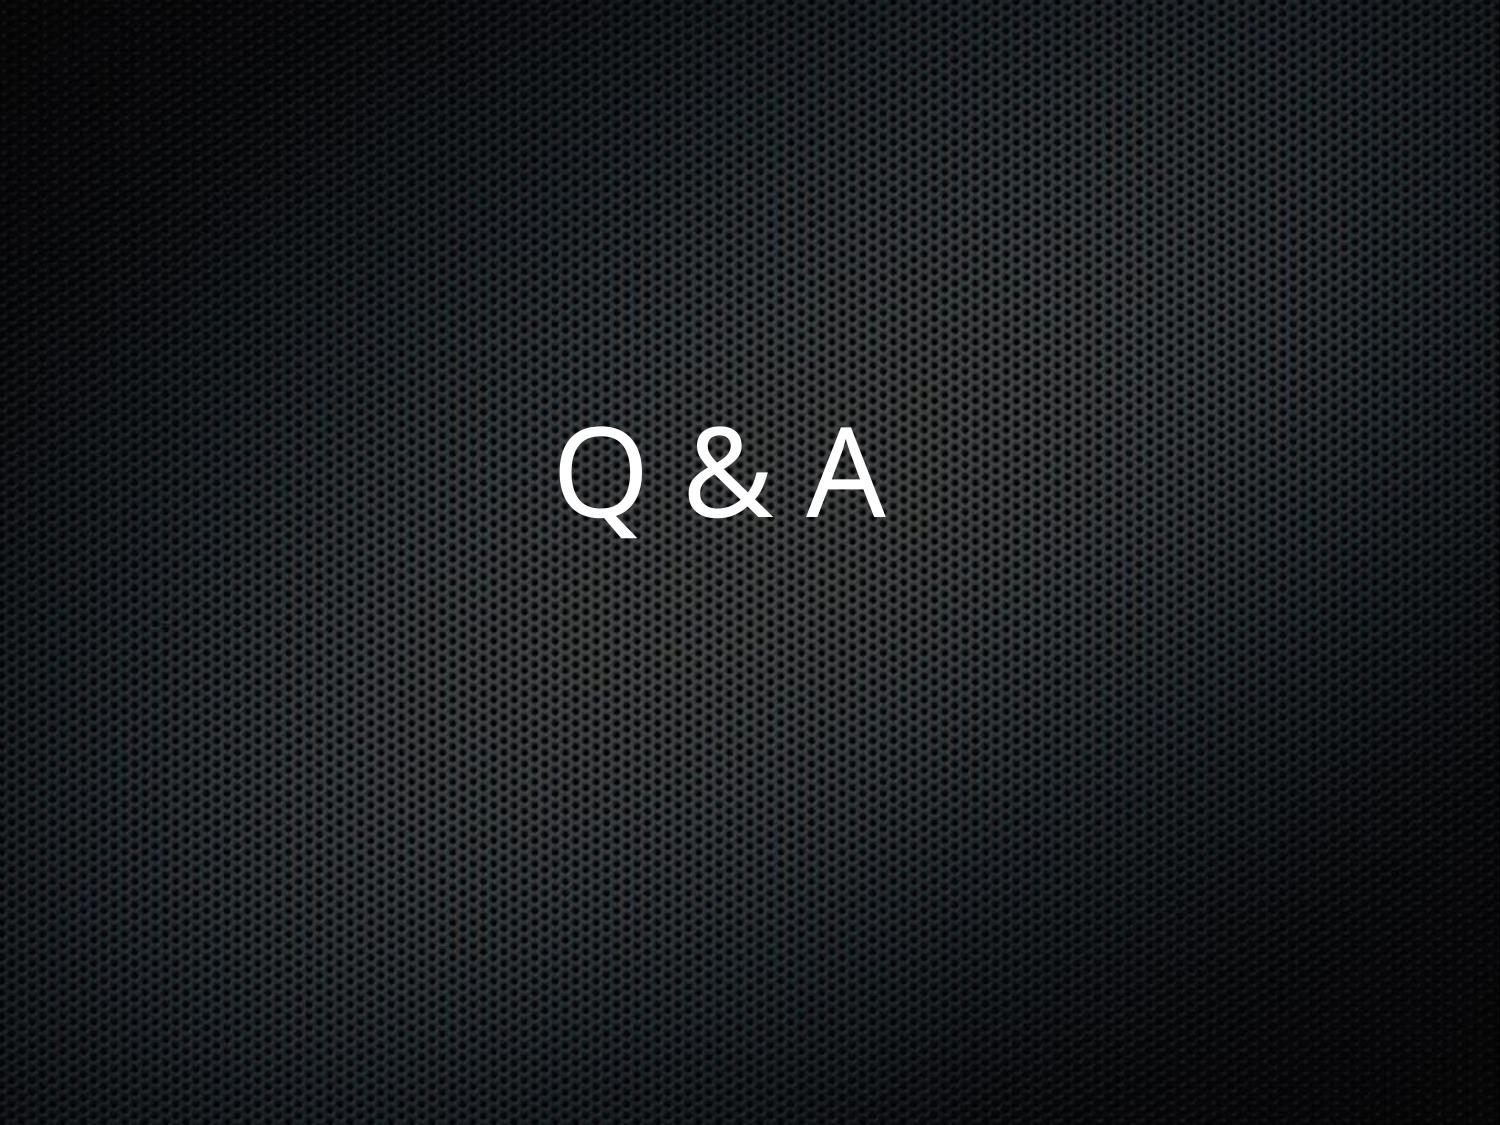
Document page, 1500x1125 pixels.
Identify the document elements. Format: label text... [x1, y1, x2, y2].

text_box Q & A [537, 385, 1152, 671]
picture [0, 0, 1500, 1125]
